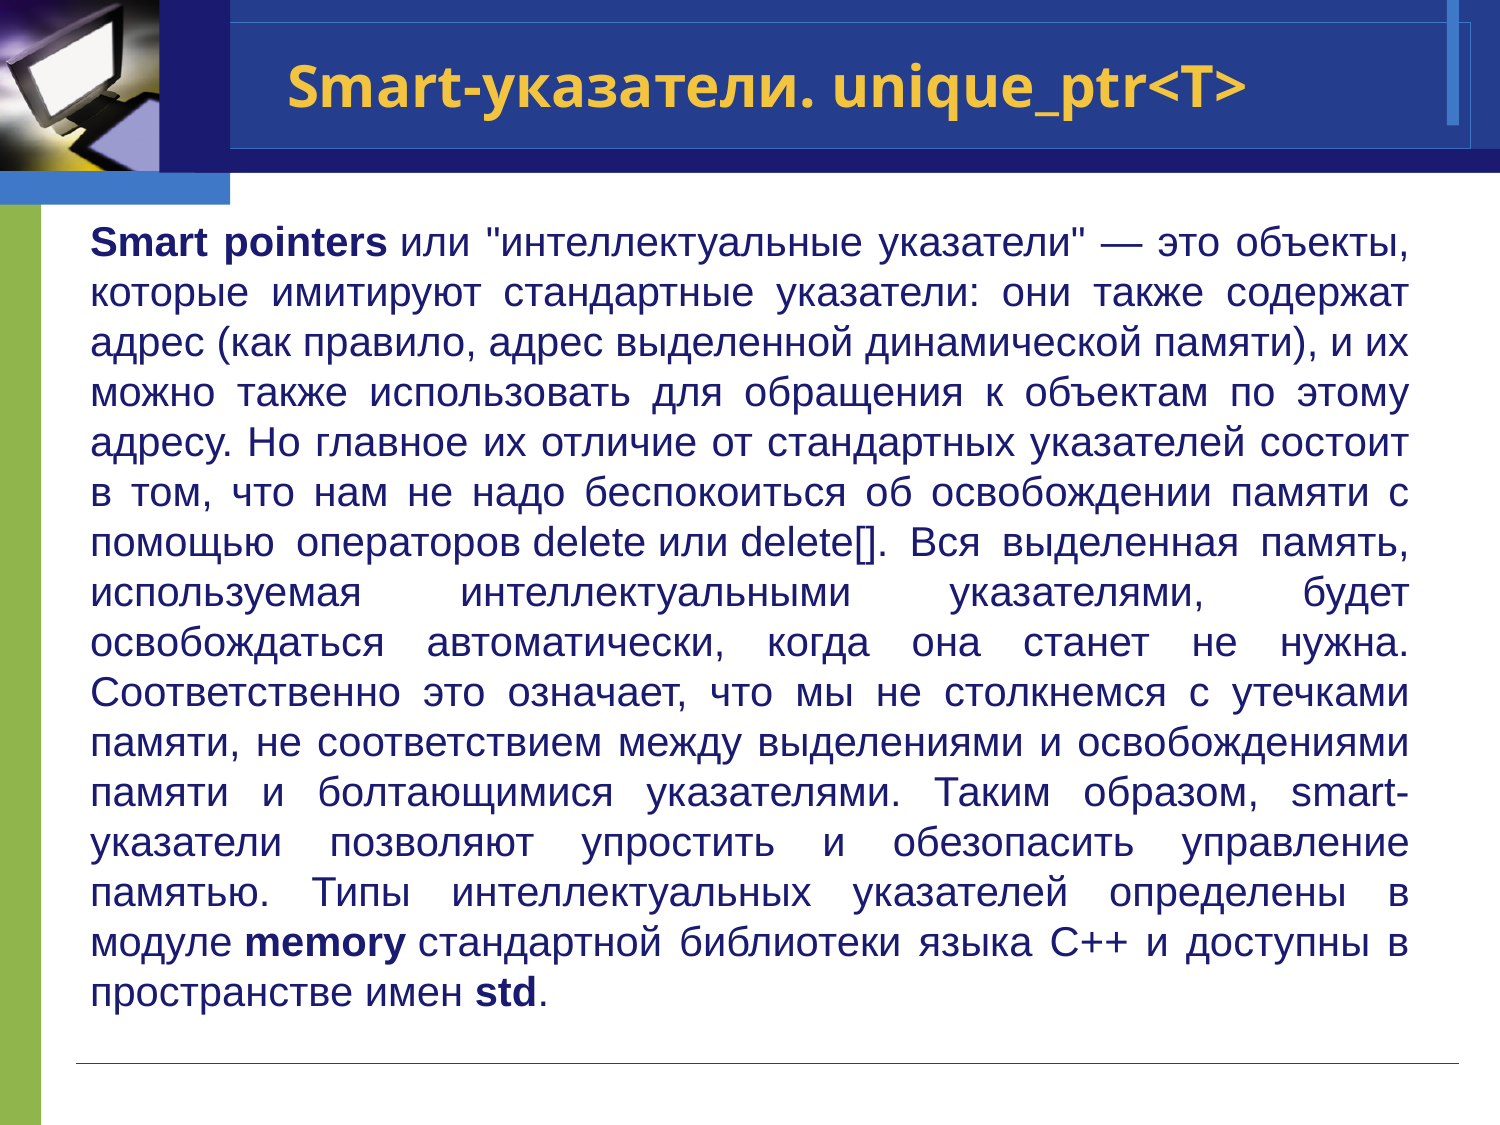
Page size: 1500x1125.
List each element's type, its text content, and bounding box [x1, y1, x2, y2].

list Smart pointers или "интеллектуальные указатели" — это объекты, которые имитируют стандартные указатели: они также содержат адрес (как правило, адрес выделенной динамической памяти), и их можно также использовать для обращения к объектам по этому адресу. Но главное их отличие от стандартных указателей состоит в том, что нам не надо беспокоиться об освобождении памяти с помощью операторов delete или delete[]. Вся выделенная память, используемая интеллектуальными указателями, будет освобождаться автоматически, когда она станет не нужна. Соответственно это означает, что мы не столкнемся с утечками памяти, не соответствием между выделениями и освобождениями памяти и болтающимися указателями. Таким образом, smart-указатели позволяют упростить и обезопасить управление памятью. Типы интеллектуальных указателей определены в модуле memory стандартной библиотеки языка С++ и доступны в пространстве имен std. [74, 206, 1426, 1069]
title Smart-указатели. unique_ptr<T> [122, 38, 1413, 131]
picture [0, 0, 159, 171]
